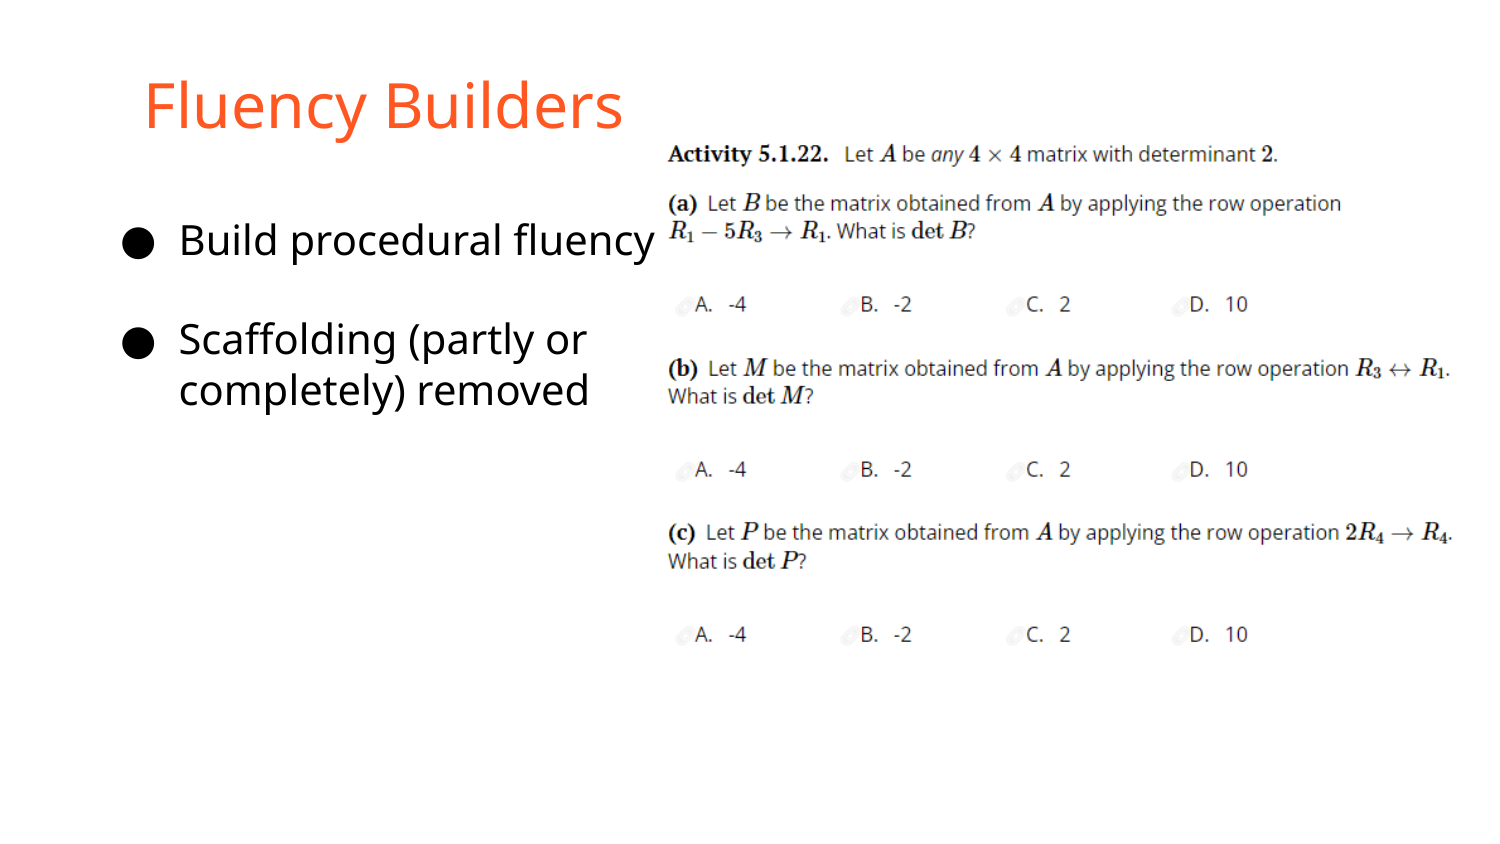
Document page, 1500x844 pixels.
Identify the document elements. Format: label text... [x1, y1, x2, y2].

text_box Build procedural fluency Scaffolding (partly or completely) removed [88, 198, 658, 429]
picture [663, 138, 1475, 647]
title Fluency Builders [128, 50, 791, 166]
